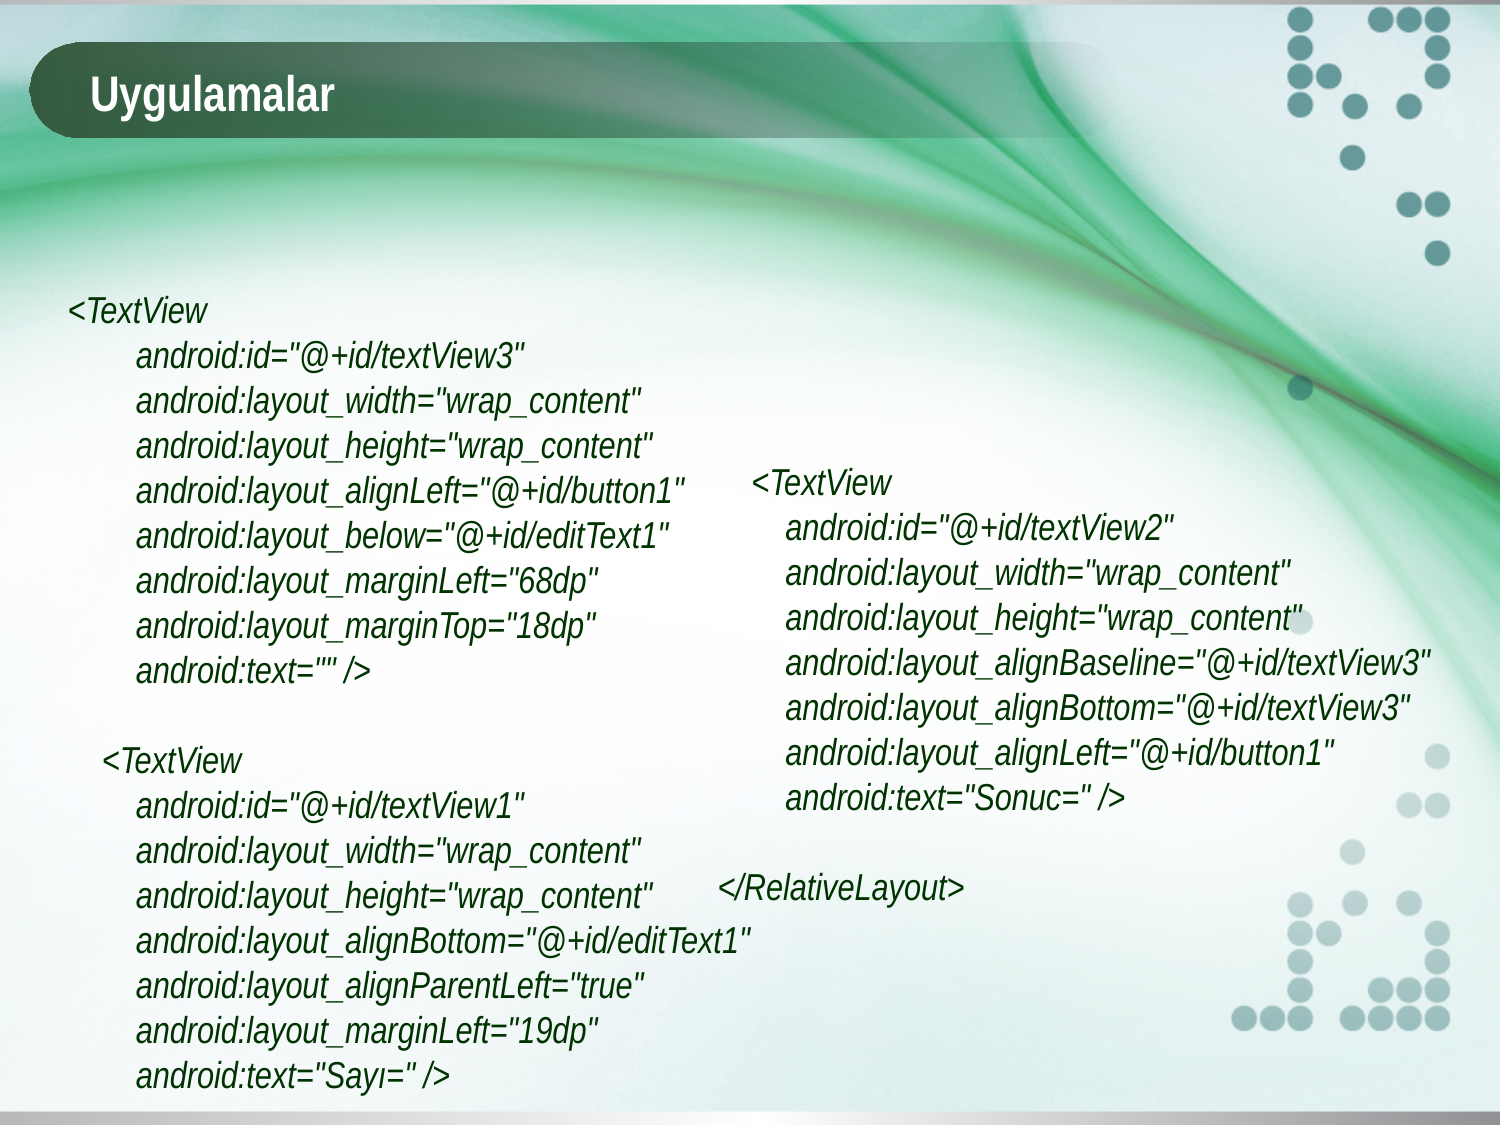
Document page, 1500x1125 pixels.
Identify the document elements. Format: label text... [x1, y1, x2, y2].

picture [0, 0, 1500, 1125]
text_box <TextView android:id="@+id/textView3" android:layout_width="wrap_content" android:layout_height="wrap_content" android:layout_alignLeft="@+id/button1" android:layout_below="@+id/editText1" android:layout_marginLeft="68dp" android:layout_marginTop="18dp" android:text="" /> <TextView android:id="@+id/textView1" android:layout_width="wrap_content" android:layout_height="wrap_content" android:layout_alignBottom="@+id/editText1" android:layout_alignParentLeft="true" android:layout_marginLeft="19dp" android:text="Sayı=" /> [53, 278, 1223, 1104]
text_box [29, 42, 1080, 138]
title Uygulamalar [75, 43, 1425, 141]
text_box <TextView android:id="@+id/textView2" android:layout_width="wrap_content" android:layout_height="wrap_content" android:layout_alignBaseline="@+id/textView3" android:layout_alignBottom="@+id/textView3" android:layout_alignLeft="@+id/button1" android:text="Sonuc=" /> </RelativeLayout> [702, 405, 1500, 916]
